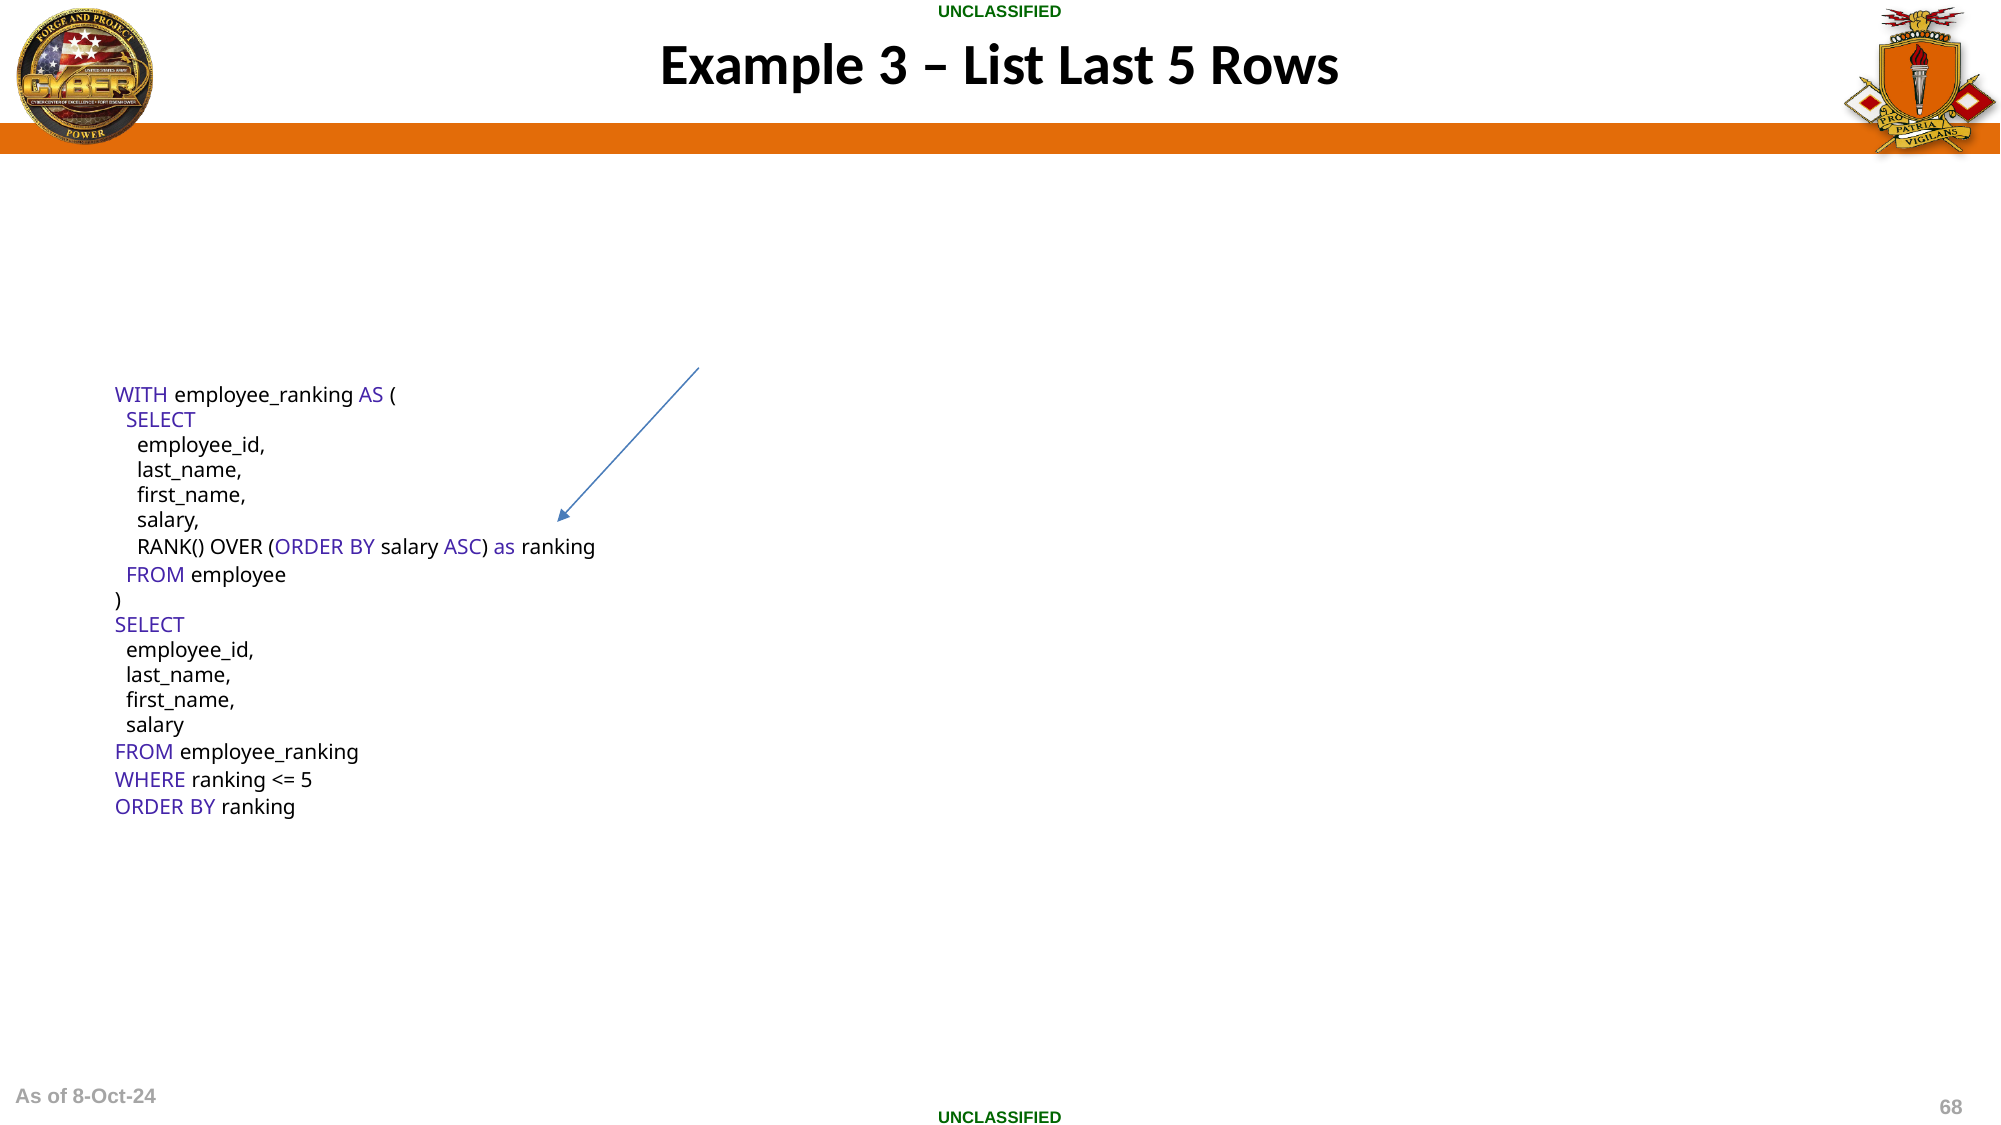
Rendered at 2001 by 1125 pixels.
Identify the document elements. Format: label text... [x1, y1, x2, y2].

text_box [557, 367, 700, 523]
title Example 3 – List Last 5 Rows [0, 0, 2000, 124]
picture [1805, 0, 2001, 169]
picture [3, 124, 166, 181]
slide_number As of 8-Oct-24 [0, 1065, 450, 1125]
list WITH employee_ranking AS ( SELECT employee_id, last_name, first_name, salary, RANK() OVER (ORDER BY salary ASC) as ranking FROM employee ) SELECT employee_id, last_name, first_name, salary FROM employee_ranking WHERE ranking <= 5 ORDER BY ranking [99, 273, 1900, 926]
